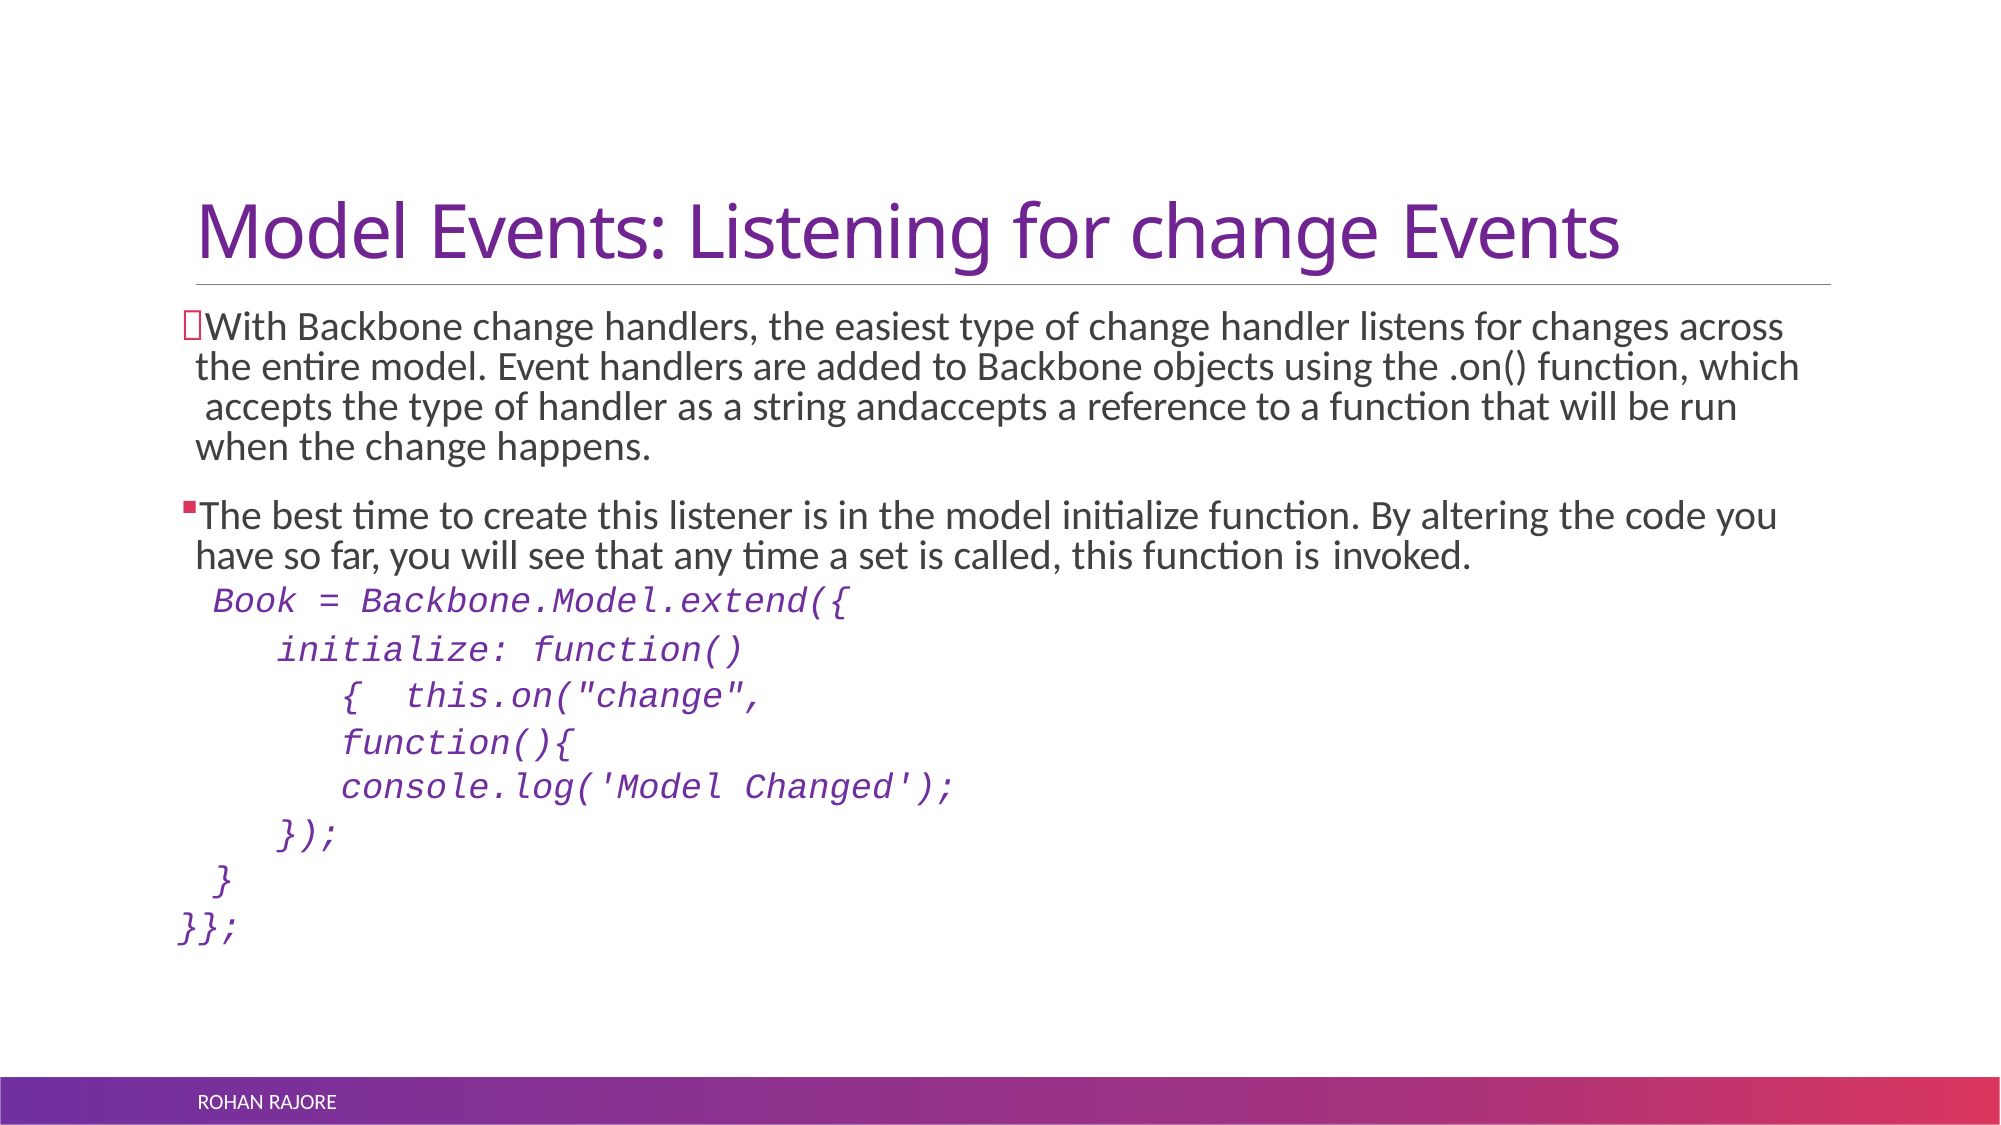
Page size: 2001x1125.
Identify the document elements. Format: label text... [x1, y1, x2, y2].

picture [0, 1076, 2000, 1125]
footer ROHAN RAJORE [195, 1091, 341, 1125]
text_box With Backbone change handlers, the easiest type of change handler listens for changes across the entire model. Event handlers are added to Backbone objects using the .on() function, which accepts the type of handler as a string andaccepts a reference to a function that will be run when the change happens. The best time to create this listener is in the model initialize function. By altering the code you have so far, you will see that any time a set is called, this function is invoked. Book = Backbone.Model.extend({ initialize: function(){ this.on("change", function(){ console.log('Model Changed'); }); } }}; [177, 308, 1809, 946]
title Model Events: Listening for change Events [192, 183, 1808, 308]
